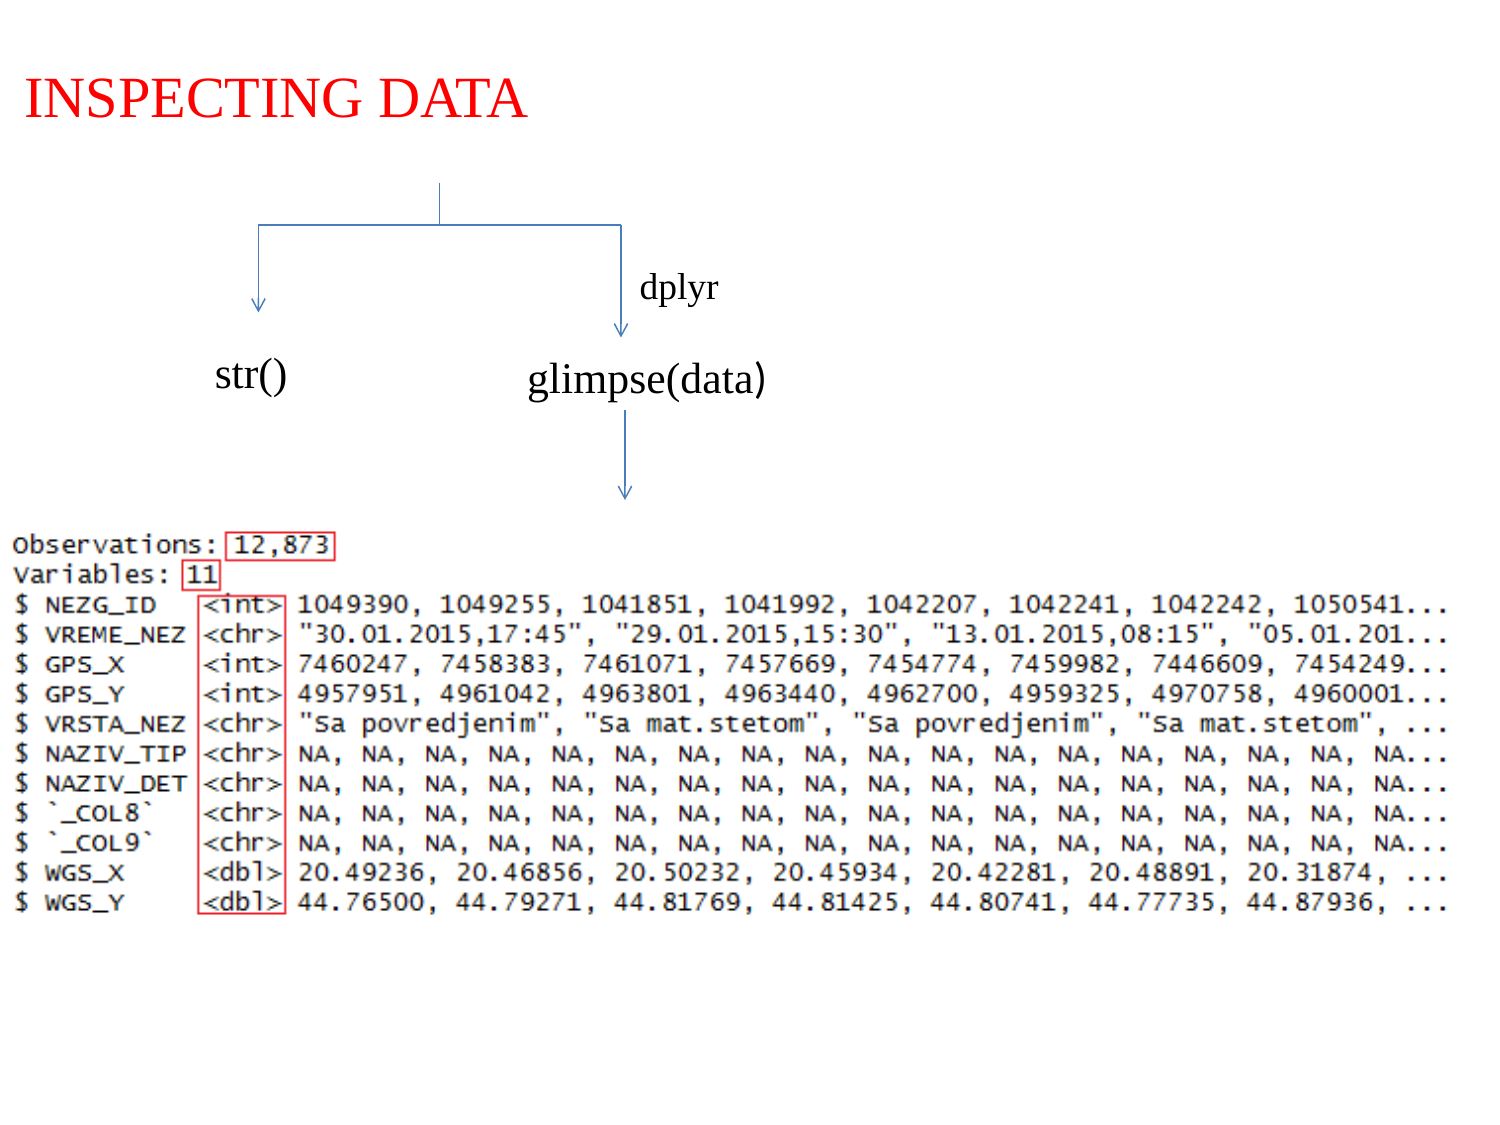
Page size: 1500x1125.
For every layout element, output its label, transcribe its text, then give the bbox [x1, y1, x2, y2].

text_box str() [200, 337, 440, 405]
picture [6, 530, 1463, 917]
text_box INSPECTING DATA [9, 52, 1110, 137]
text_box dplyr [627, 254, 763, 315]
text_box glimpse(data) [512, 342, 825, 410]
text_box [258, 183, 622, 338]
